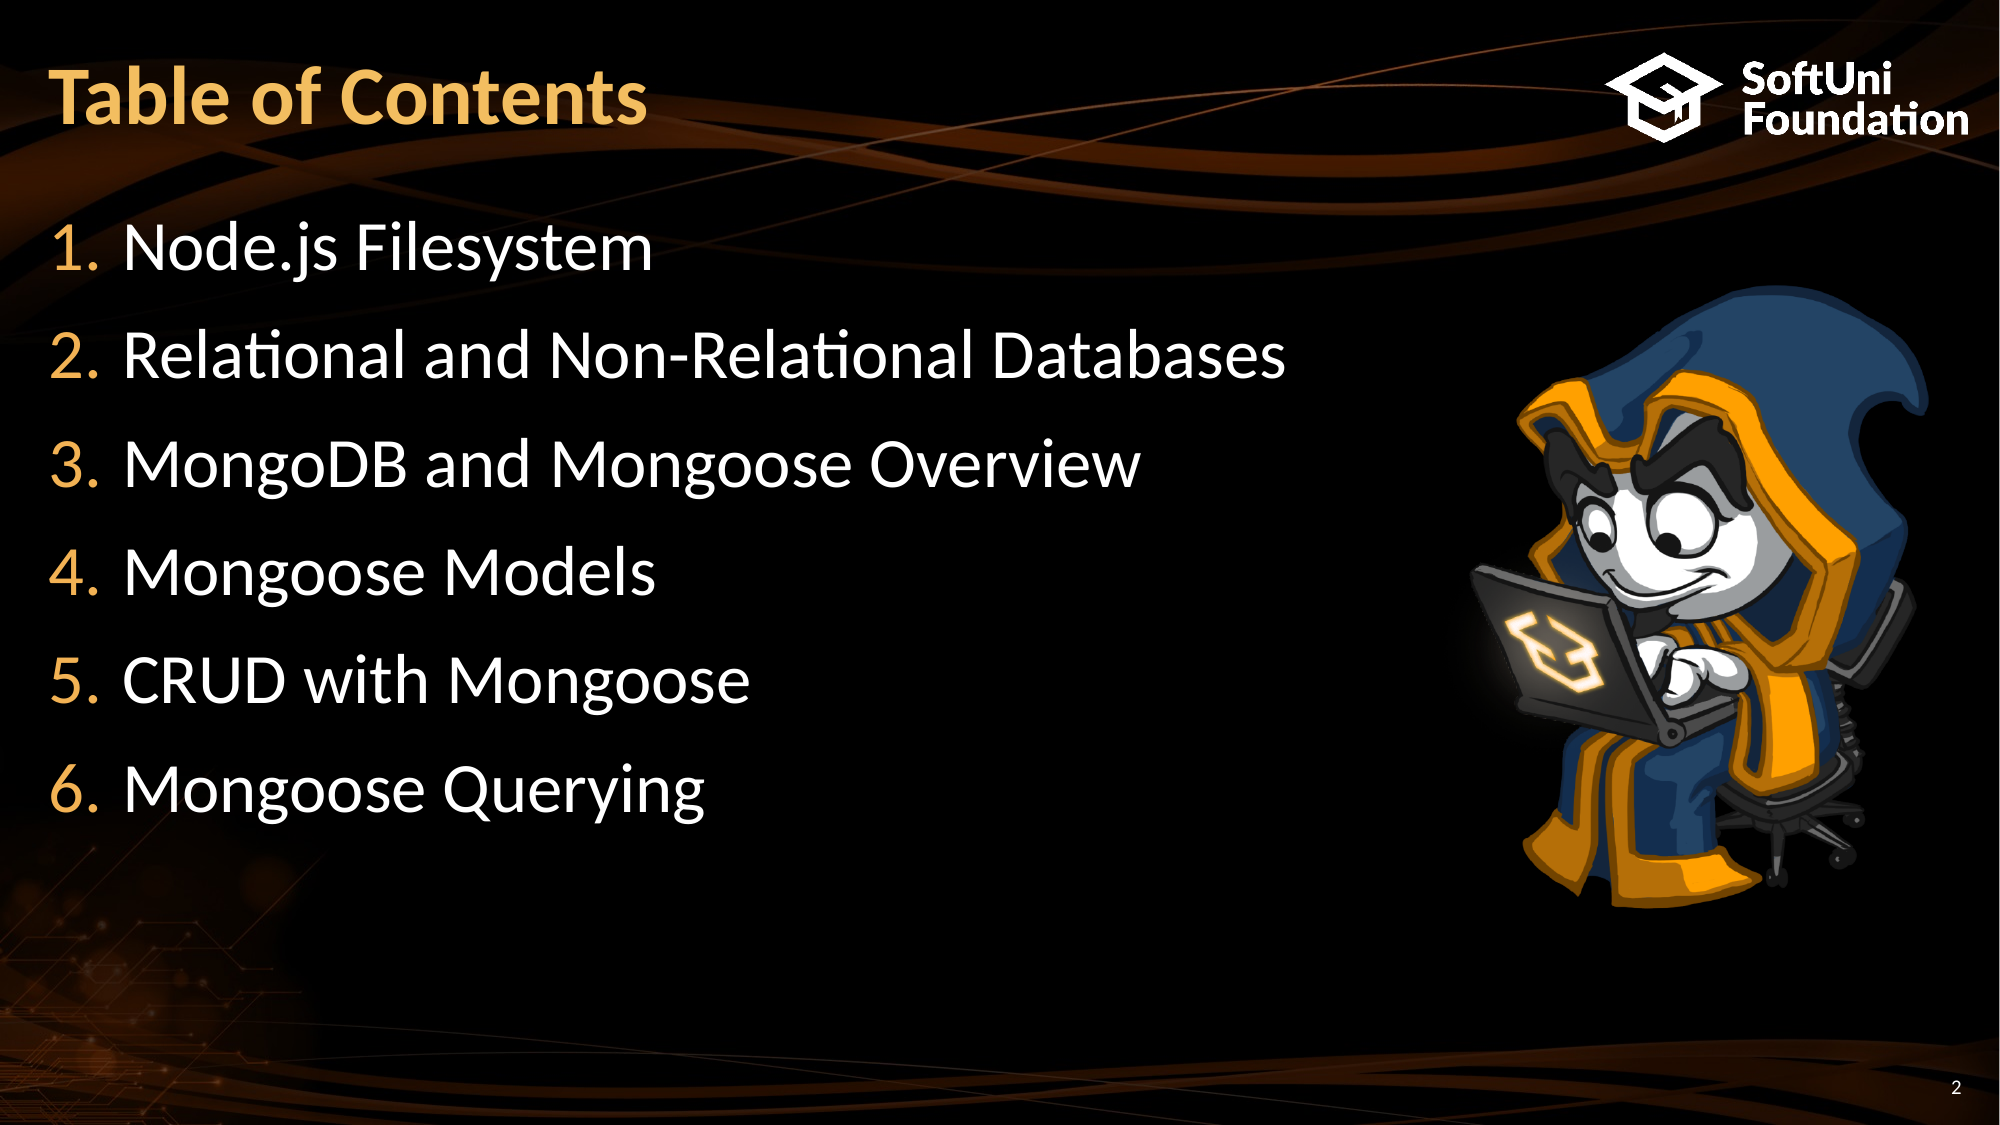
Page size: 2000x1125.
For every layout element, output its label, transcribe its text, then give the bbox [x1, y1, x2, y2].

slide_number 2 [1897, 1070, 1968, 1103]
title Table of Contents [30, 6, 1602, 189]
list Node.js Filesystem Relational and Non-Relational Databases MongoDB and Mongoose Overview Mongoose Models CRUD with Mongoose Mongoose Querying [31, 195, 1968, 1103]
picture [0, 0, 2000, 1125]
